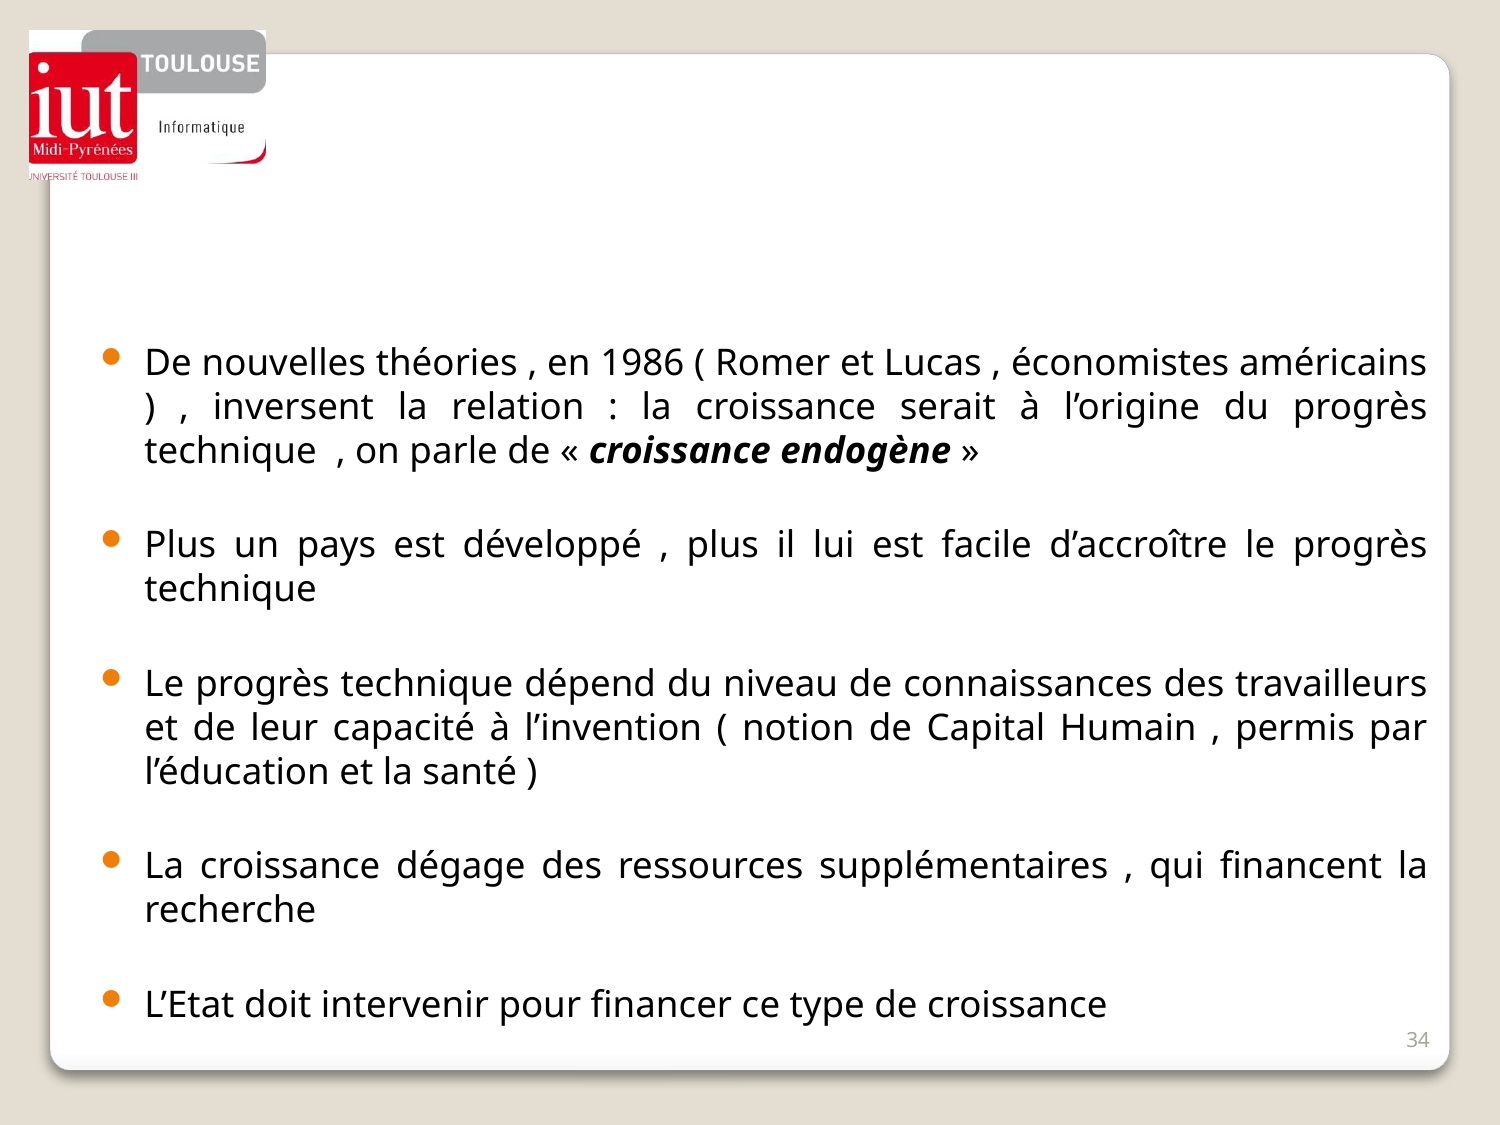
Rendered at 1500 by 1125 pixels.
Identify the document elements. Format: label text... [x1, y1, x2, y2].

slide_number 34 [1369, 1002, 1445, 1063]
list De nouvelles théories , en 1986 ( Romer et Lucas , économistes américains ) , inversent la relation : la croissance serait à l’origine du progrès technique , on parle de « croissance endogène » Plus un pays est développé , plus il lui est facile d’accroître le progrès technique Le progrès technique dépend du niveau de connaissances des travailleurs et de leur capacité à l’invention ( notion de Capital Humain , permis par l’éducation et la santé ) La croissance dégage des ressources supplémentaires , qui financent la recherche L’Etat doit intervenir pour financer ce type de croissance [70, 323, 1444, 1033]
picture [29, 30, 266, 180]
